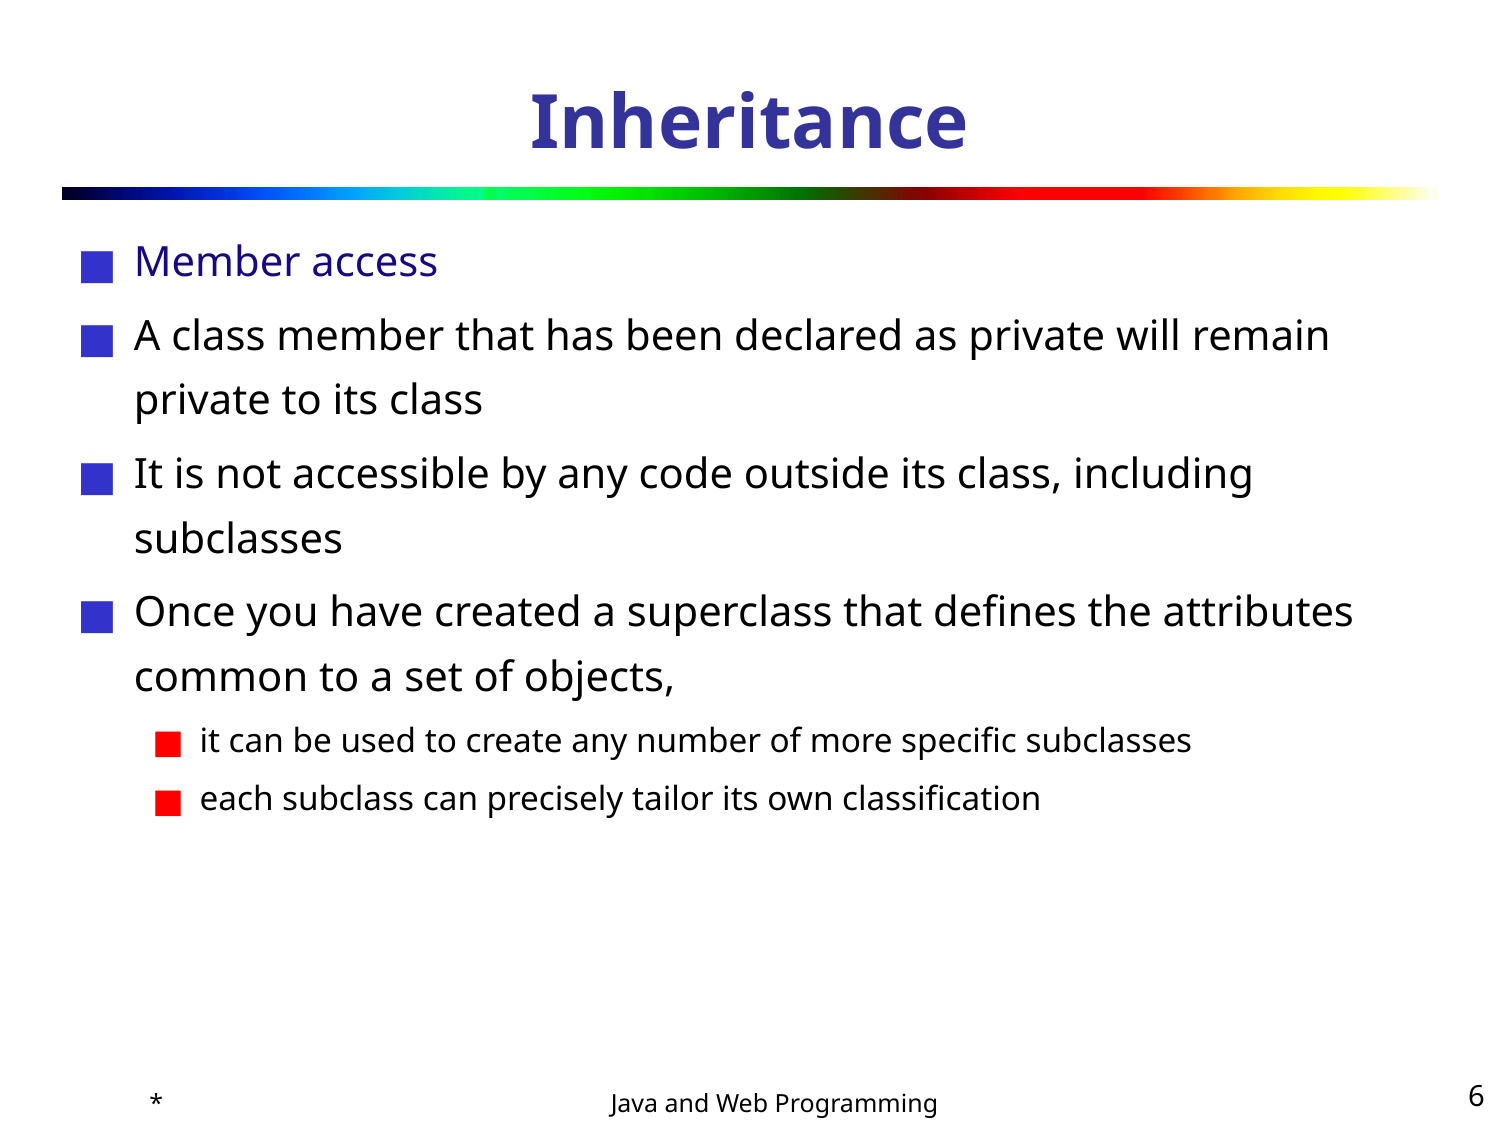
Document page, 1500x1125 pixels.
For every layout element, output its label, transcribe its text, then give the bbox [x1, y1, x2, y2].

title Inheritance [0, 50, 1500, 188]
text_box ‹#› [1187, 1049, 1500, 1125]
text_box Java and Web Programming [537, 1062, 1013, 1125]
text_box * [0, 1049, 313, 1125]
picture [62, 188, 355, 200]
picture [382, 188, 1438, 200]
list Member access A class member that has been declared as private will remain private to its class It is not accessible by any code outside its class, including subclasses Once you have created a superclass that defines the attributes common to a set of objects, it can be used to create any number of more specific subclasses each subclass can precisely tailor its own classification [62, 212, 1412, 1063]
